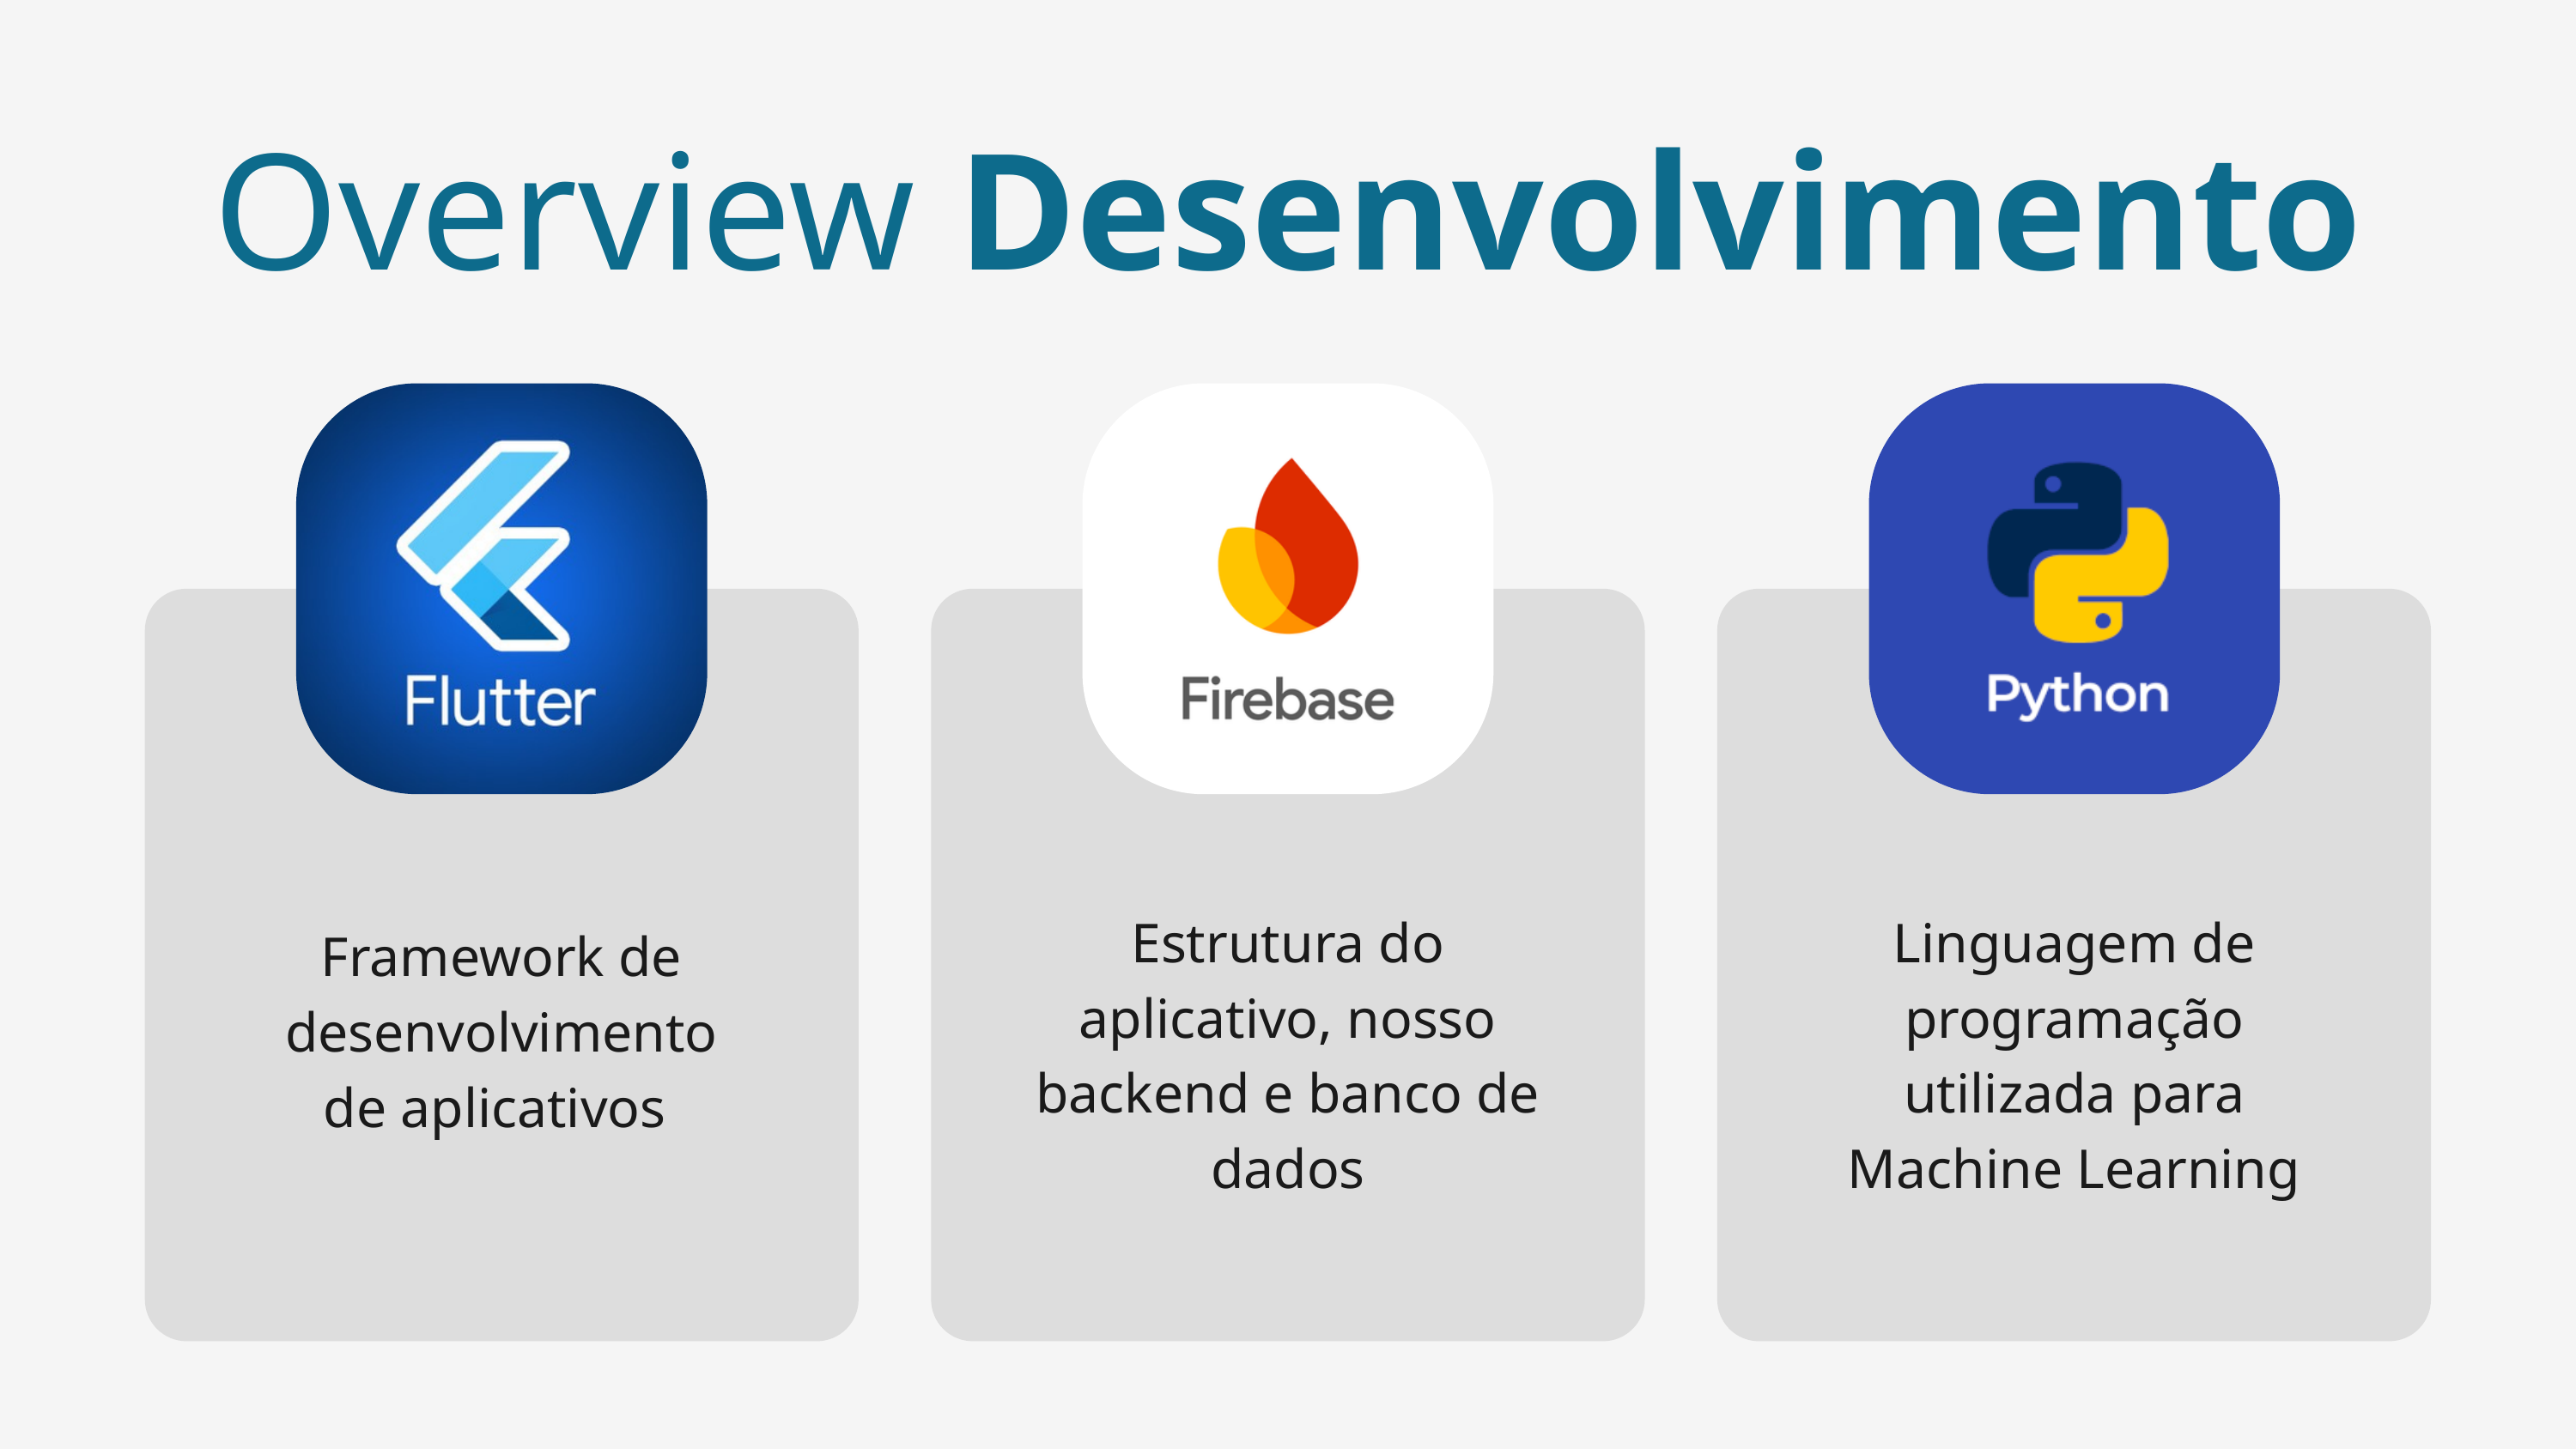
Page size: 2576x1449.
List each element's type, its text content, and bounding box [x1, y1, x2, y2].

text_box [1082, 383, 1494, 795]
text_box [1716, 588, 2432, 1342]
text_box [295, 383, 708, 795]
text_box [144, 588, 860, 1342]
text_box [931, 588, 1645, 1342]
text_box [1868, 383, 2281, 795]
text_box Overview Desenvolvimento [44, 141, 2531, 303]
